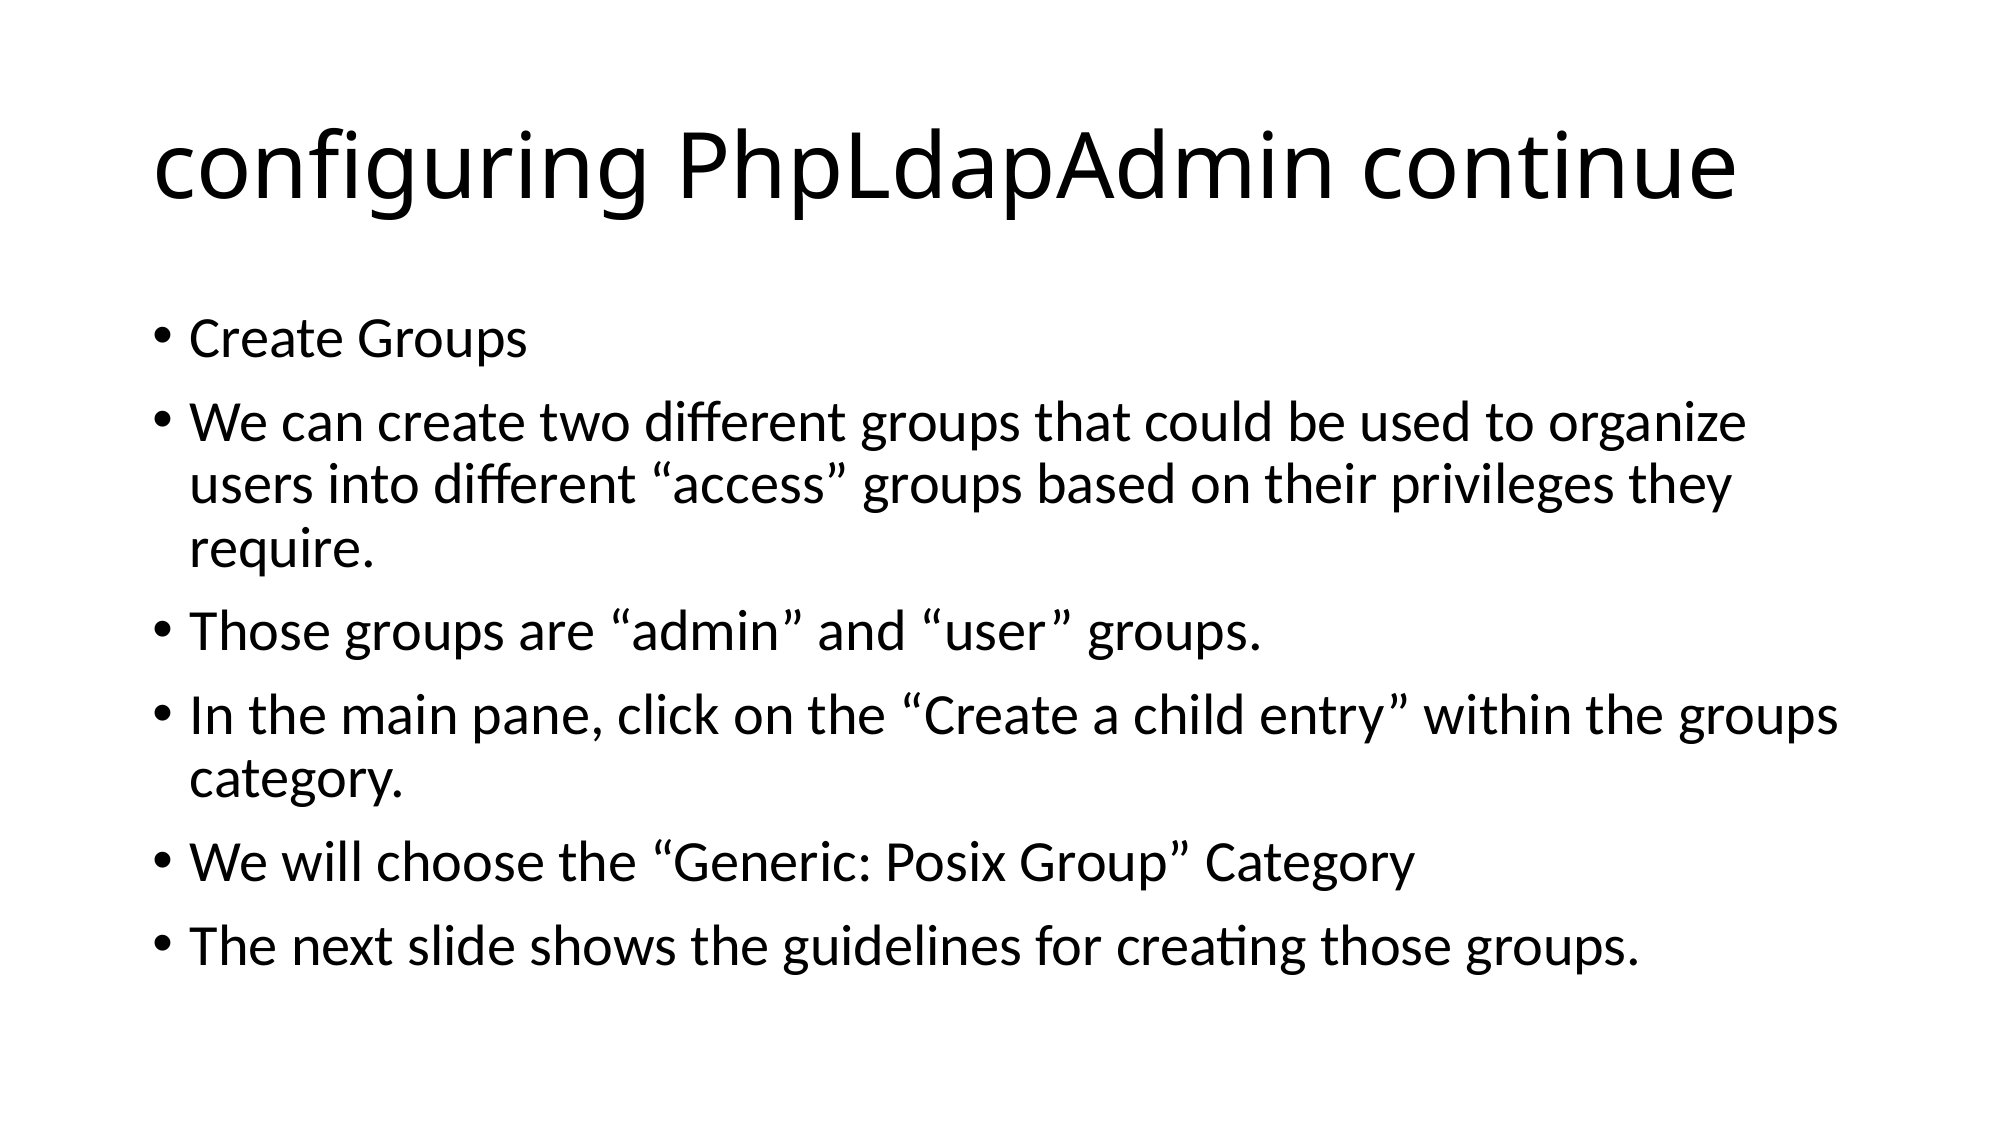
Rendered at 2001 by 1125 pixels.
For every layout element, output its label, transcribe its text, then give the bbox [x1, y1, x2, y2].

title configuring PhpLdapAdmin continue [137, 59, 1863, 278]
list Create Groups We can create two different groups that could be used to organize users into different “access” groups based on their privileges they require. Those groups are “admin” and “user” groups. In the main pane, click on the “Create a child entry” within the groups category. We will choose the “Generic: Posix Group” Category The next slide shows the guidelines for creating those groups. [137, 299, 1863, 1014]
